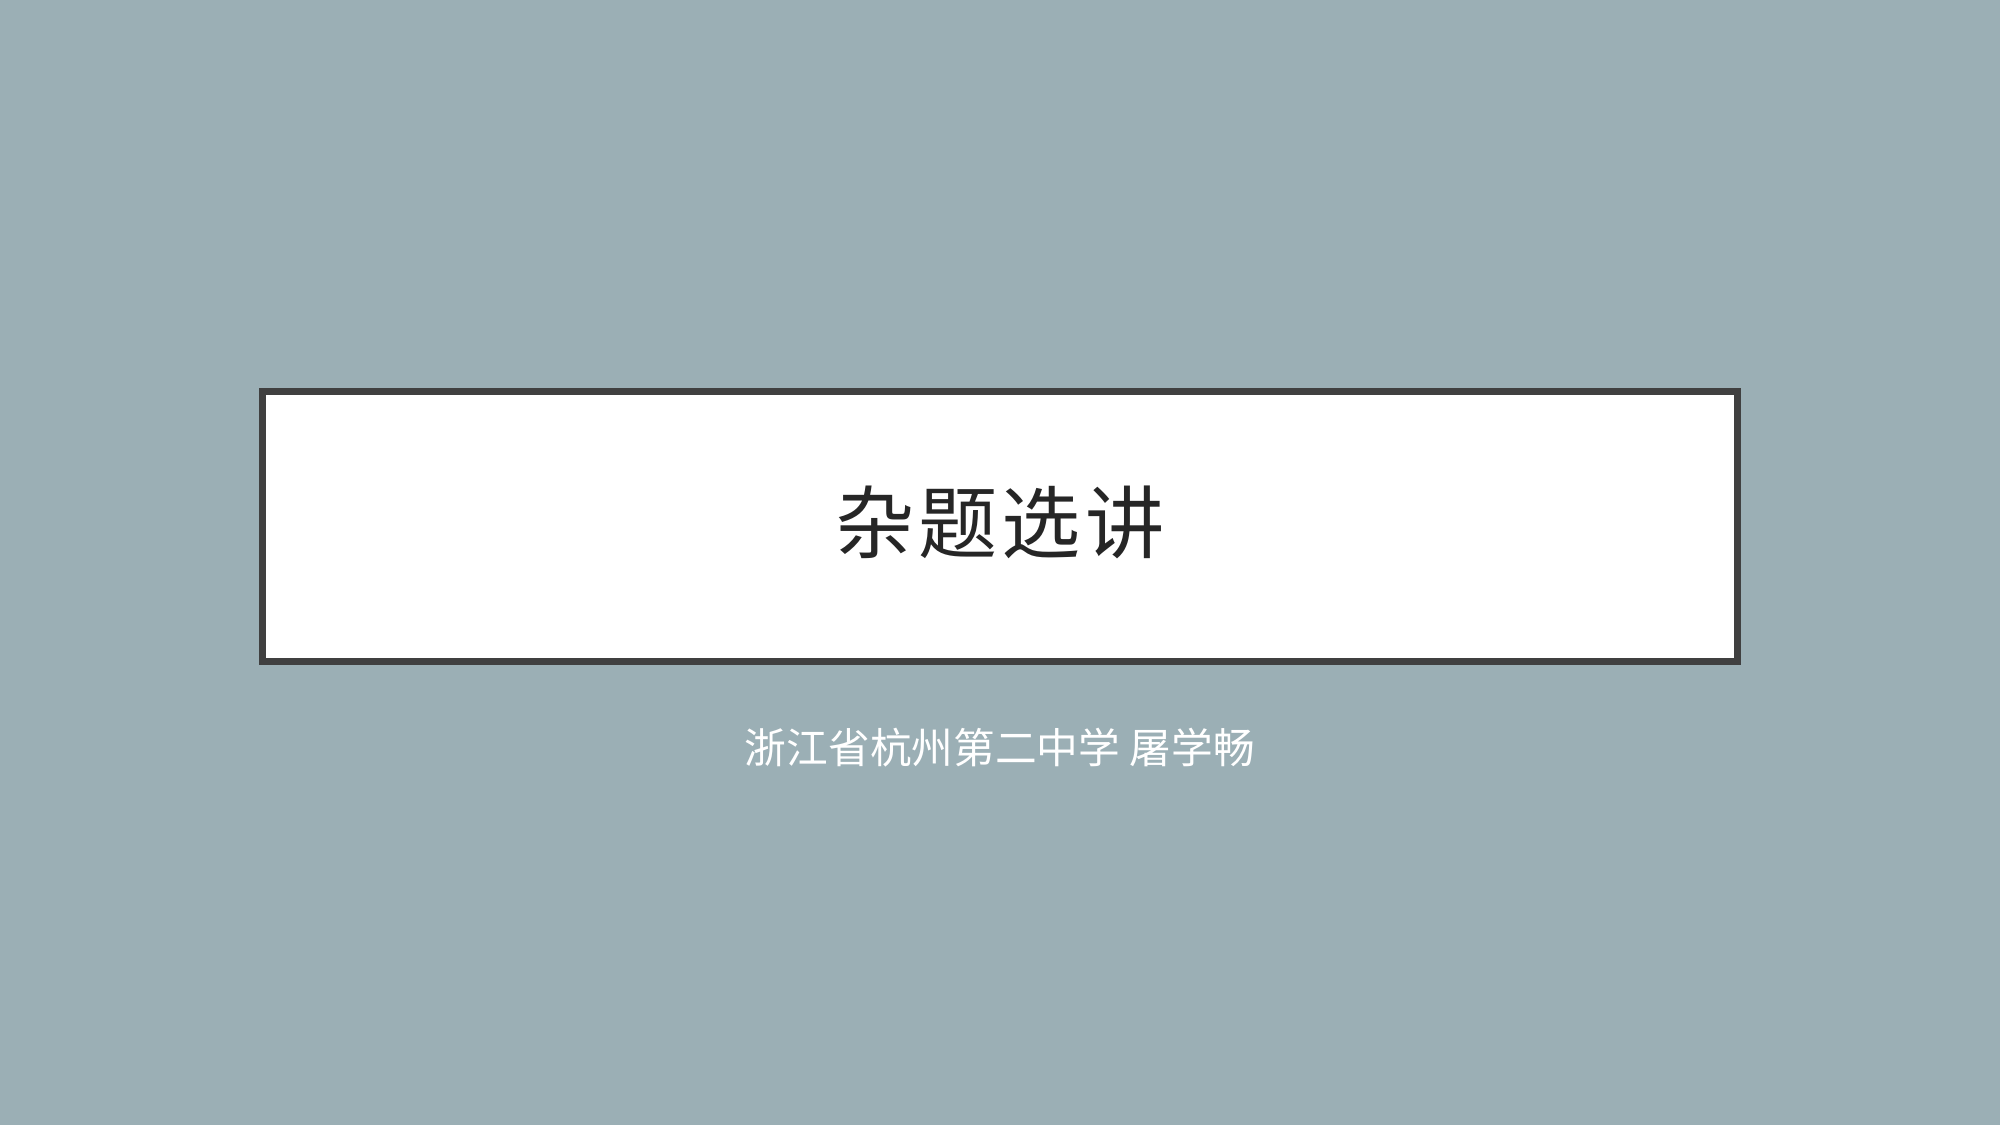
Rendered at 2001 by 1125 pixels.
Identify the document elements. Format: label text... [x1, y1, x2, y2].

subtitle 浙江省杭州第二中学 屠学畅 [442, 713, 1558, 918]
title 杂题选讲 [259, 388, 1741, 665]
